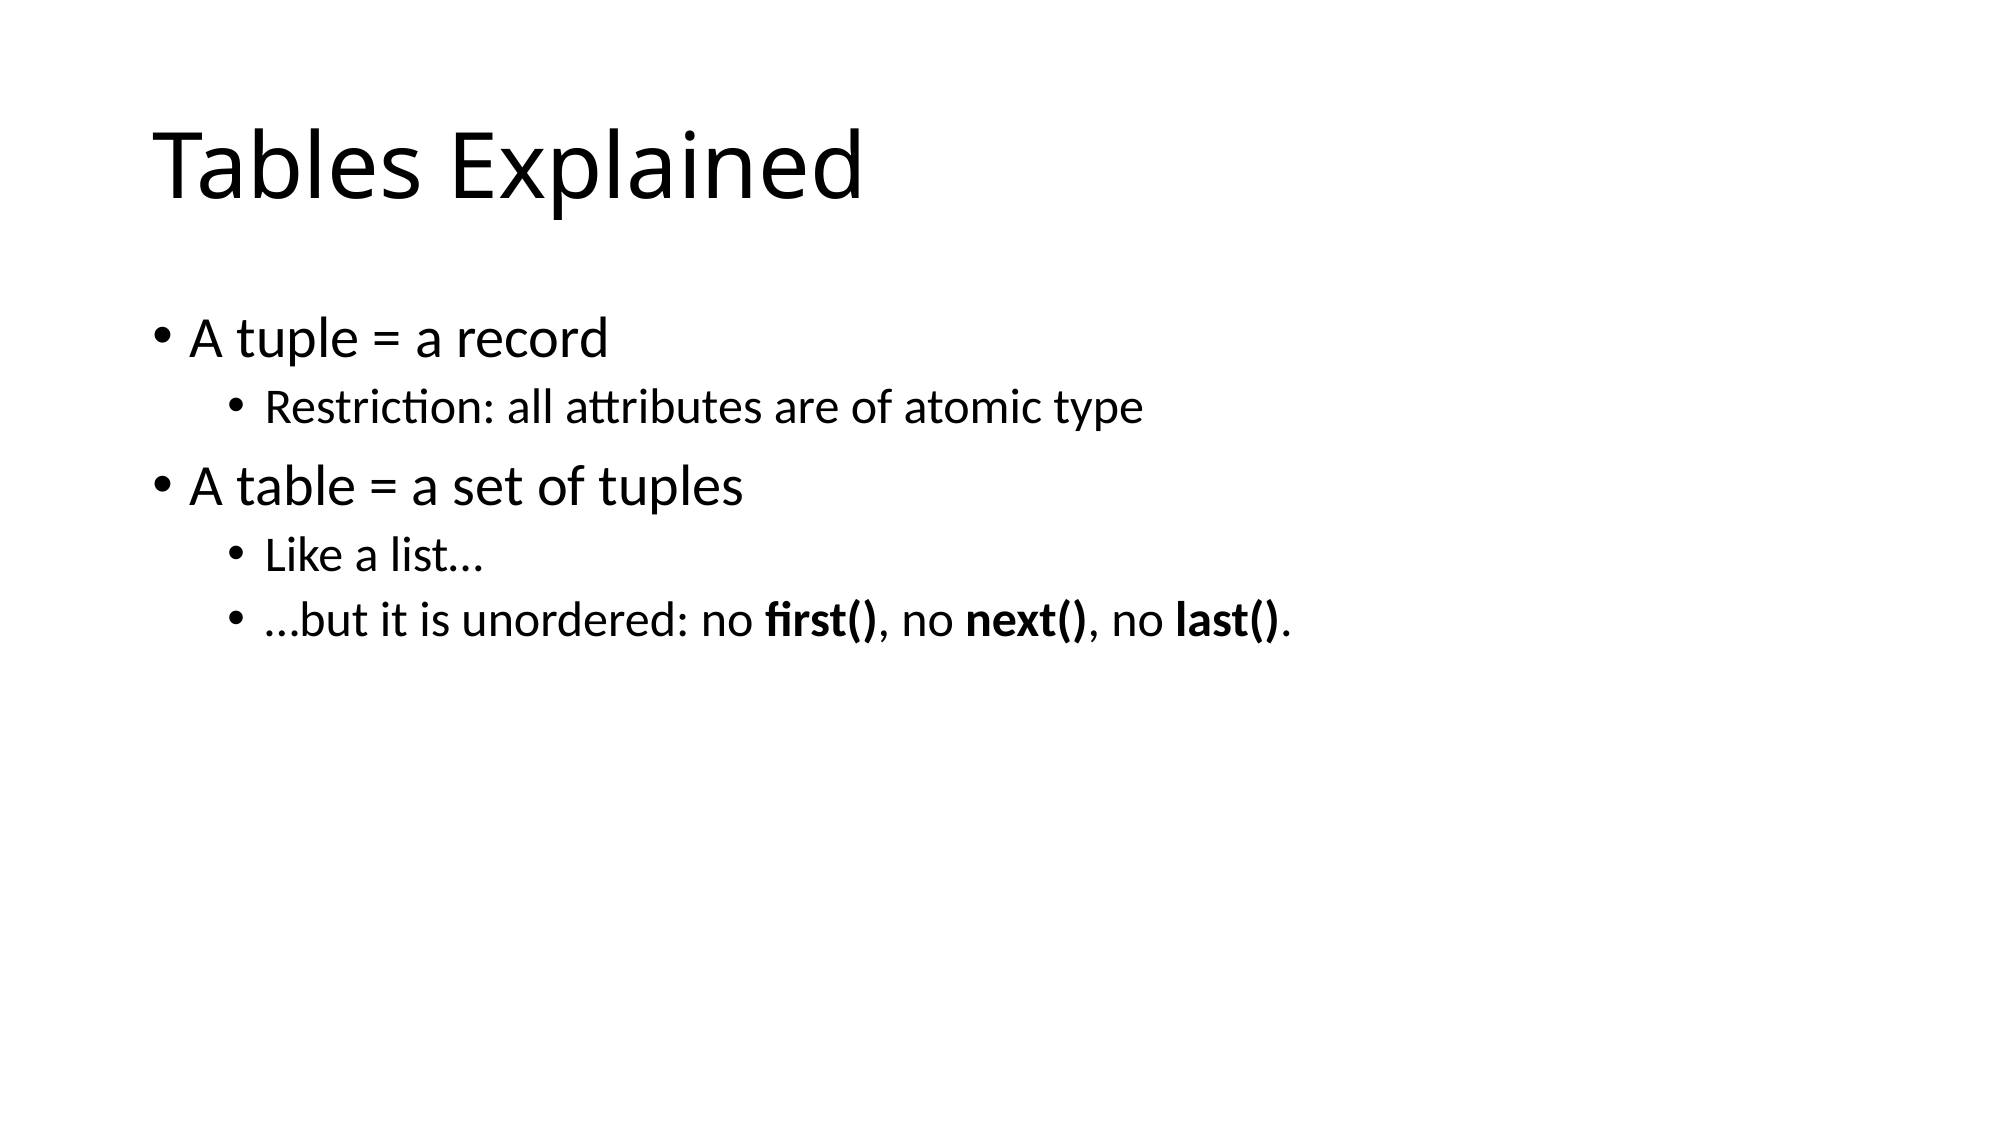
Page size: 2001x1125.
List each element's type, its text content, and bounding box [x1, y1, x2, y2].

title Tables Explained [137, 59, 1863, 278]
list A tuple = a record Restriction: all attributes are of atomic type A table = a set of tuples Like a list… …but it is unordered: no first(), no next(), no last(). [137, 299, 1863, 1014]
